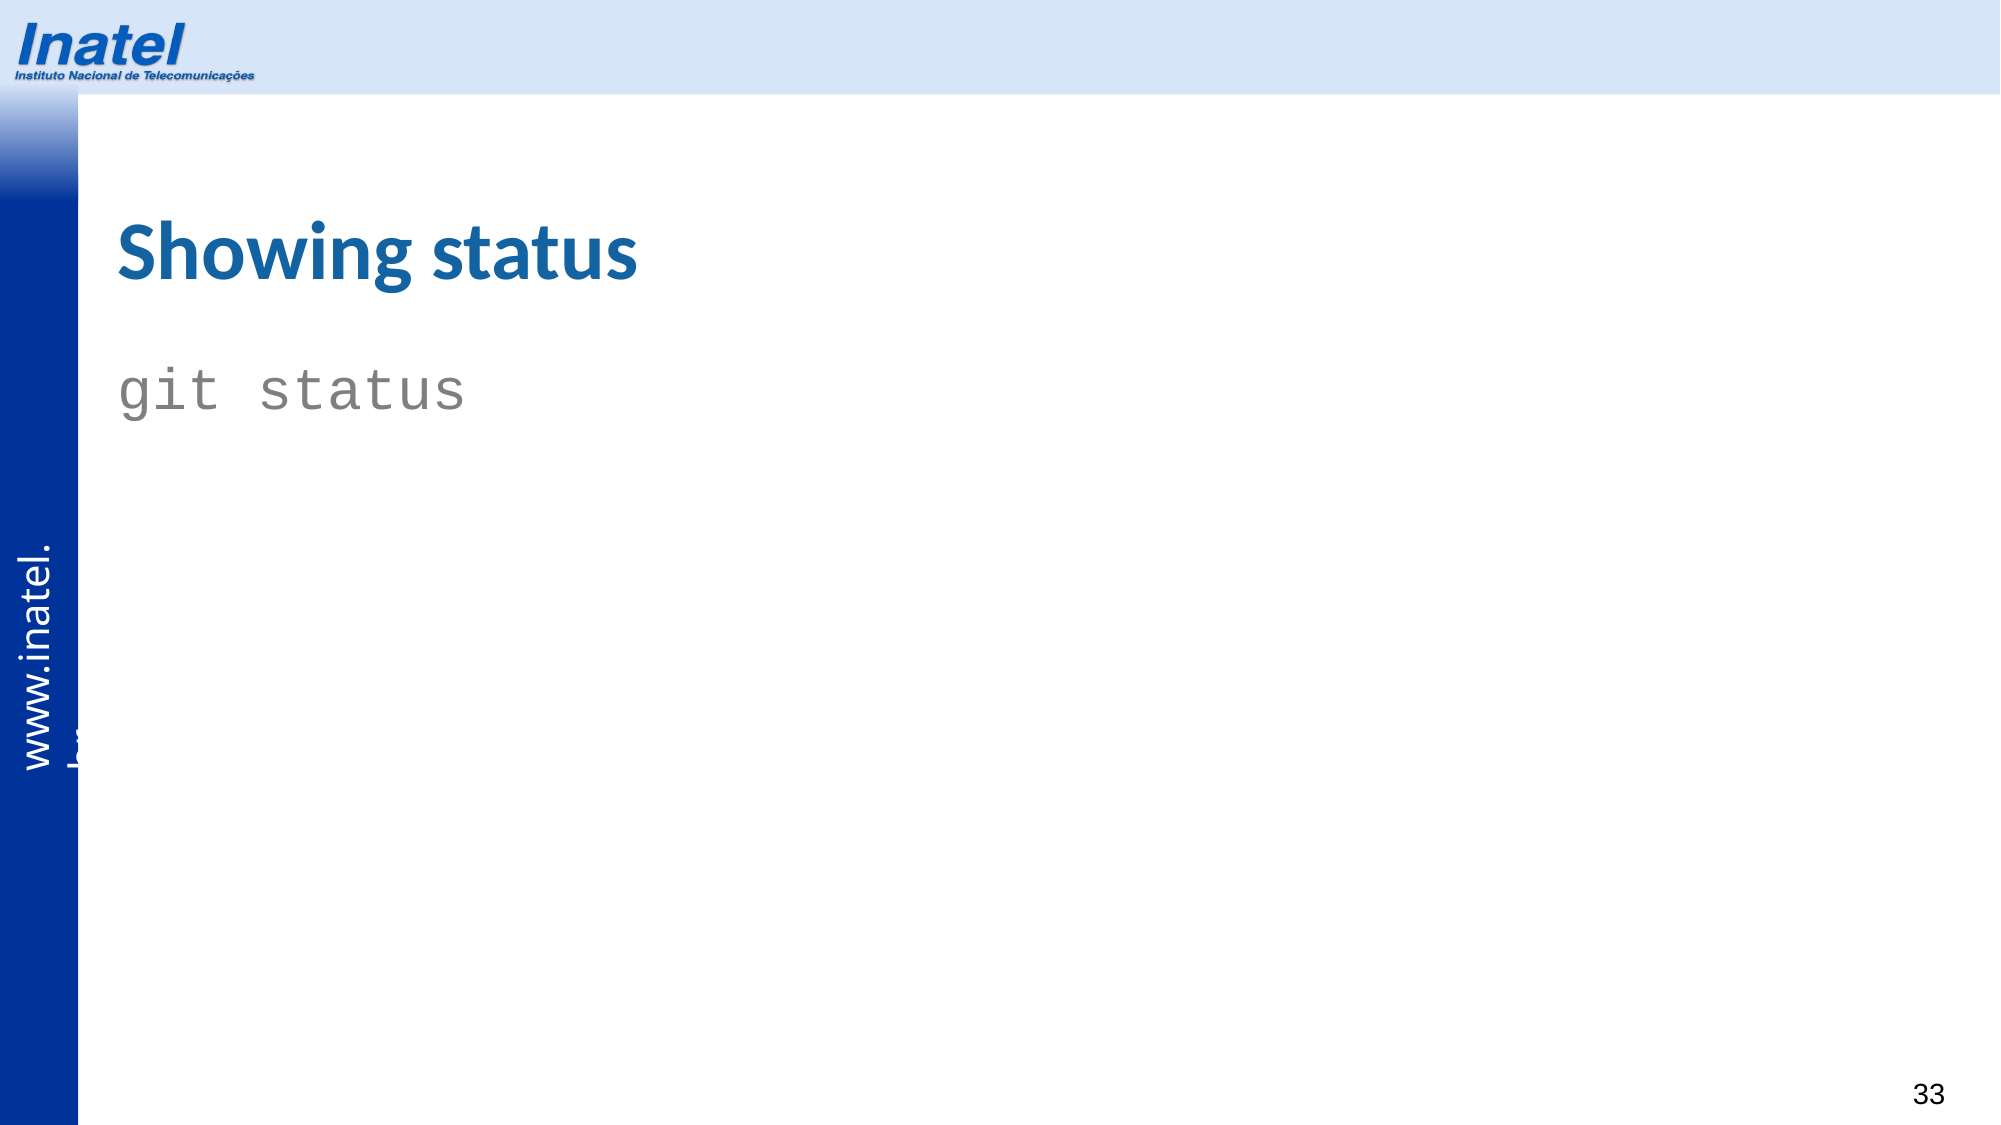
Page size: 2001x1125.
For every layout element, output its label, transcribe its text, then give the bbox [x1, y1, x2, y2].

picture [12, 20, 258, 85]
title Showing status [102, 153, 1964, 352]
list git status [102, 352, 1964, 1043]
